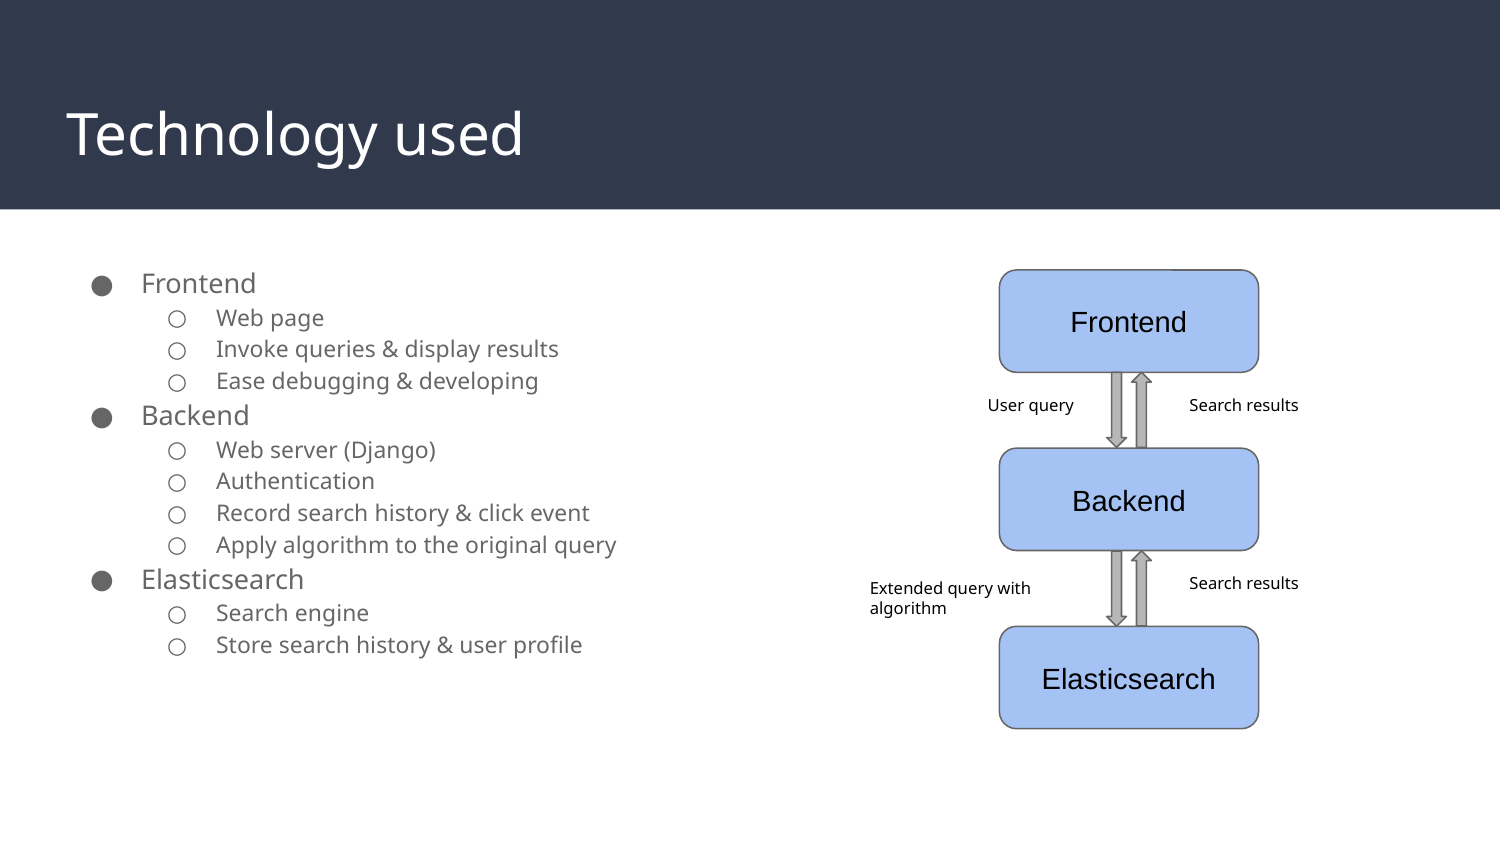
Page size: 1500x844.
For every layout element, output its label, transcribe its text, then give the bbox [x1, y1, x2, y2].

title Technology used [51, 82, 1449, 185]
text_box Frontend [999, 269, 1259, 373]
text_box [1106, 372, 1127, 448]
text_box Search results [1174, 563, 1317, 604]
list Frontend Web page Invoke queries & display results Ease debugging & developing Backend Web server (Django) Authentication Record search history & click event Apply algorithm to the original query Elasticsearch Search engine Store search history & user profile [51, 247, 708, 752]
text_box Elasticsearch [999, 626, 1259, 729]
text_box Extended query with algorithm [854, 563, 1114, 633]
text_box [1131, 372, 1152, 448]
text_box [1131, 550, 1152, 626]
text_box User query [972, 384, 1115, 425]
text_box Backend [999, 448, 1259, 551]
text_box Search results [1174, 384, 1317, 425]
text_box [1111, 551, 1127, 627]
